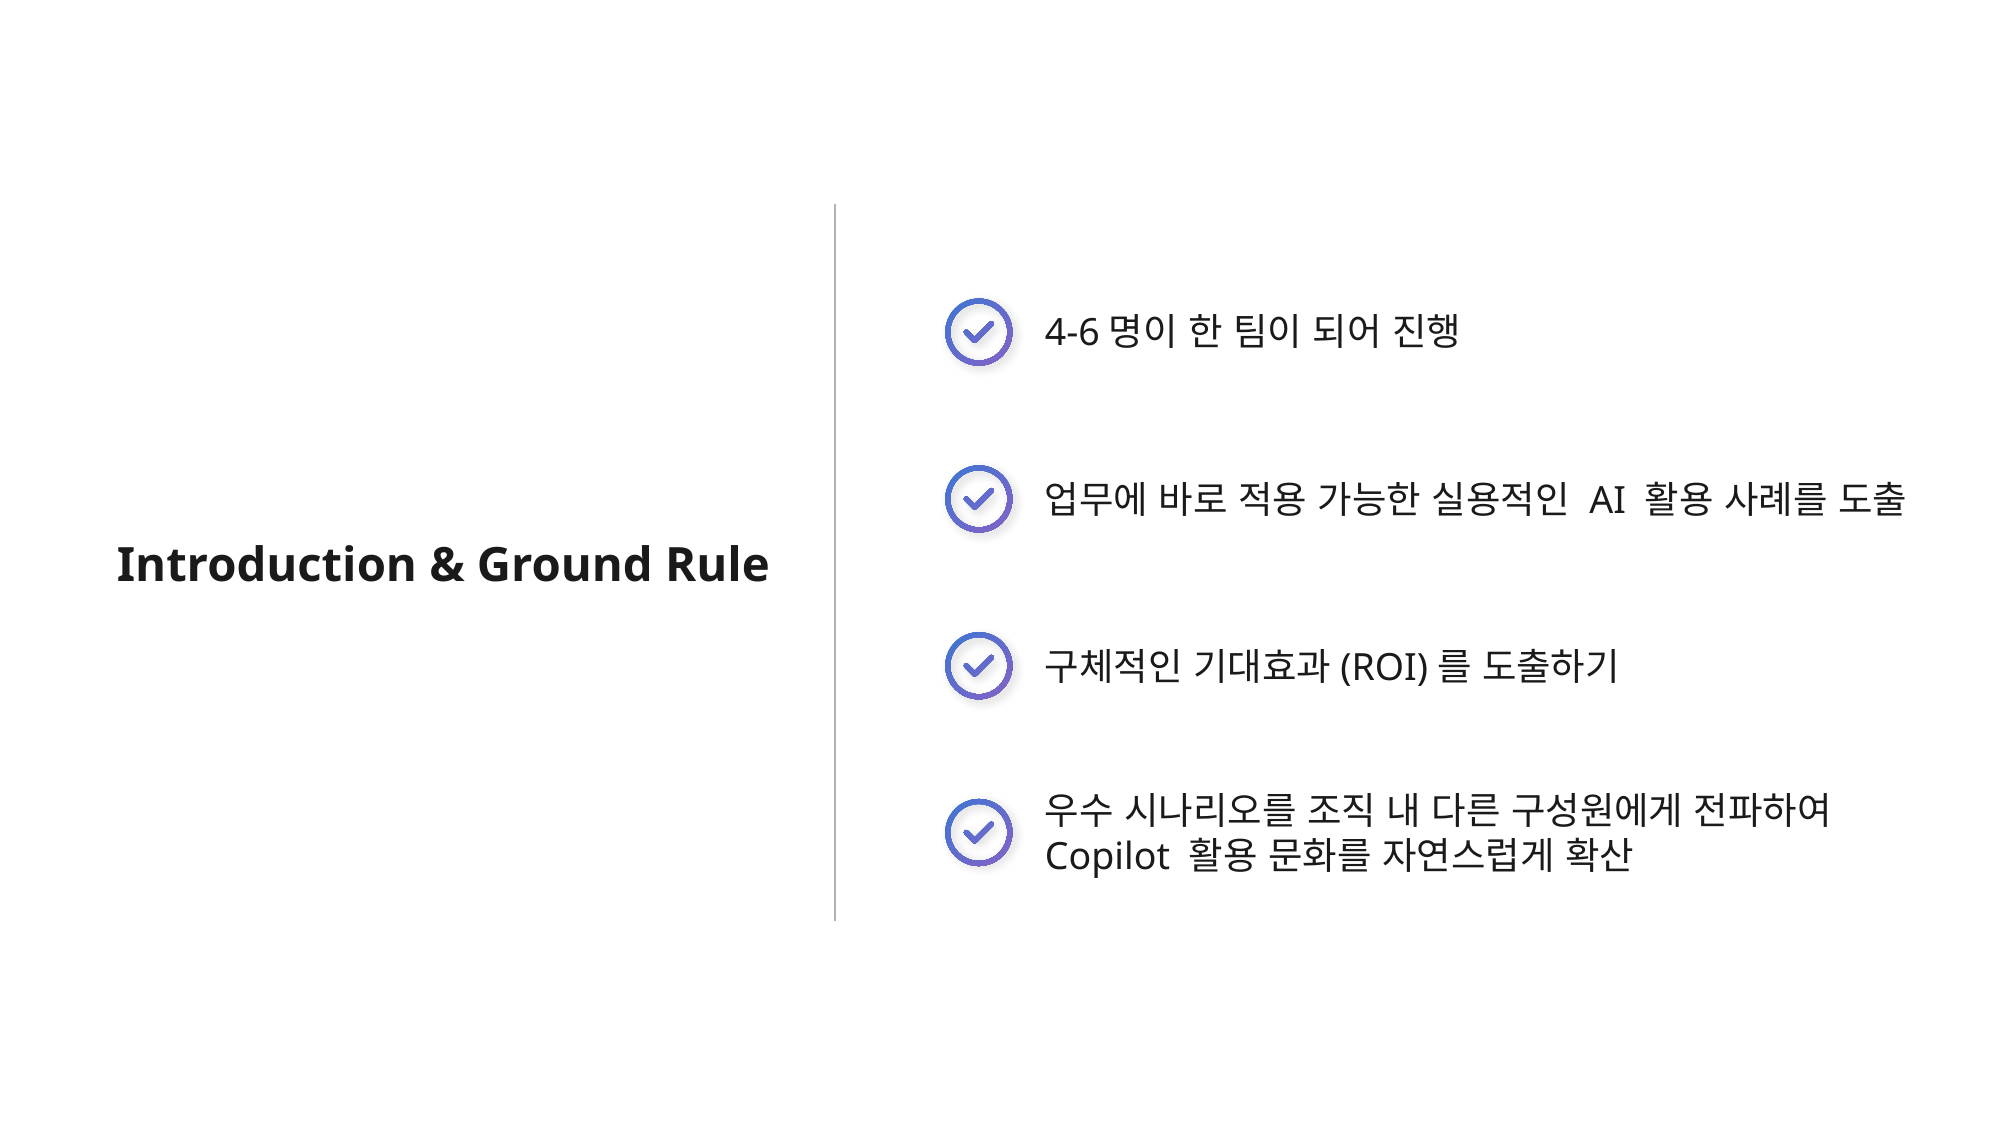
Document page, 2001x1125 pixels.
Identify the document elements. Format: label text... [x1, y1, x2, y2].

title Introduction & Ground Rule [96, 517, 791, 608]
text_box [945, 798, 1013, 867]
text_box 업무에 바로 적용 가능한 실용적인 AI 활용 사례를 도출 [1044, 476, 1934, 522]
text_box [945, 632, 1013, 700]
text_box 4-6명이 한 팀이 되어 진행 [1044, 308, 1934, 354]
text_box 우수 시나리오를 조직 내 다른 구성원에게 전파하여 Copilot 활용 문화를 자연스럽게 확산 [1045, 787, 1972, 878]
text_box [945, 298, 1013, 366]
text_box 구체적인 기대효과(ROI)를 도출하기 [1044, 642, 1934, 689]
text_box [945, 465, 1013, 533]
